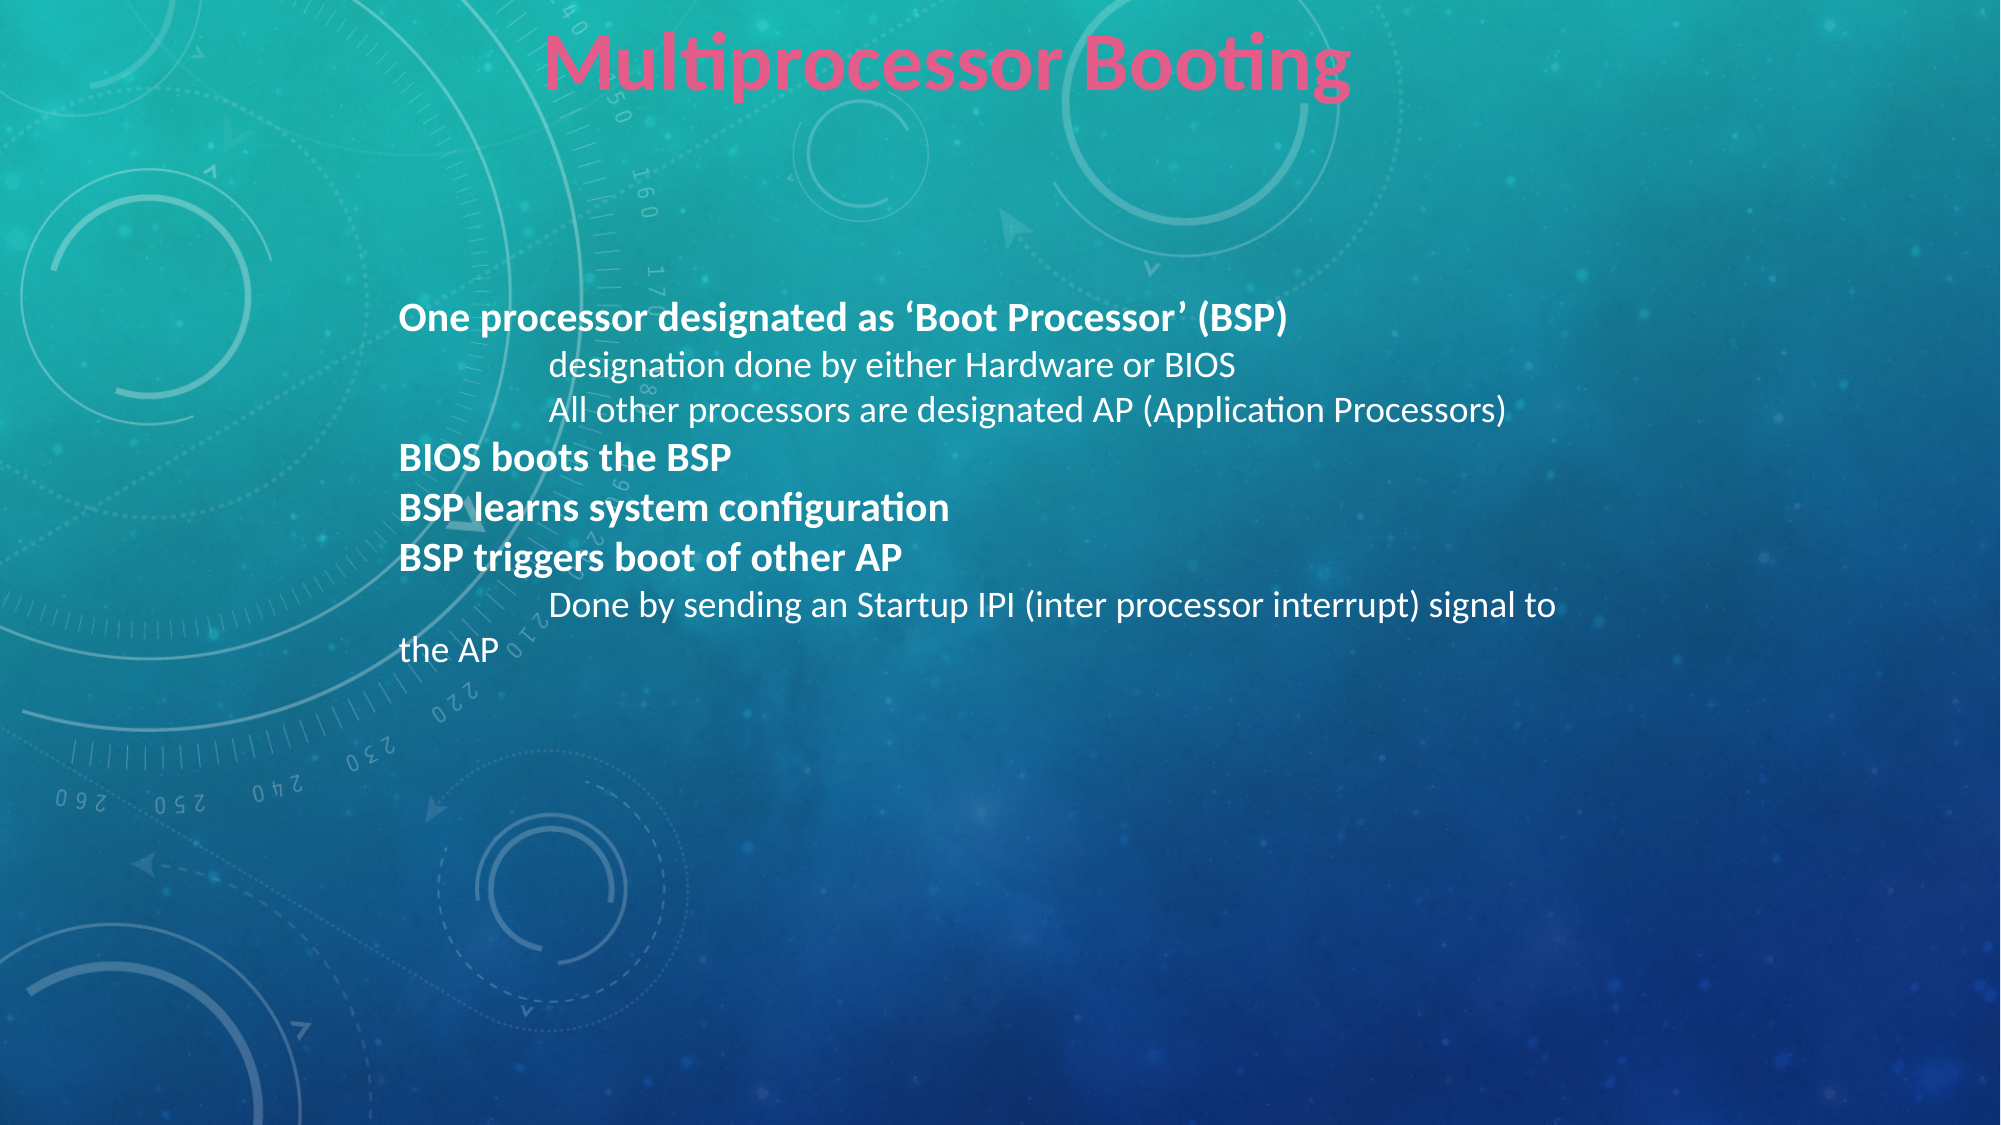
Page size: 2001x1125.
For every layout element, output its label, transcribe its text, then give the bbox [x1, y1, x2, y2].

text_box One processor designated as ‘Boot Processor’ (BSP) designation done by either Hardware or BIOS All other processors are designated AP (Application Processors) BIOS boots the BSP BSP learns system configuration BSP triggers boot of other AP Done by sending an Startup IPI (inter processor interrupt) signal to the AP [383, 282, 1616, 678]
picture [0, 0, 2001, 1125]
text_box Multiprocessor Booting [527, 0, 1368, 115]
